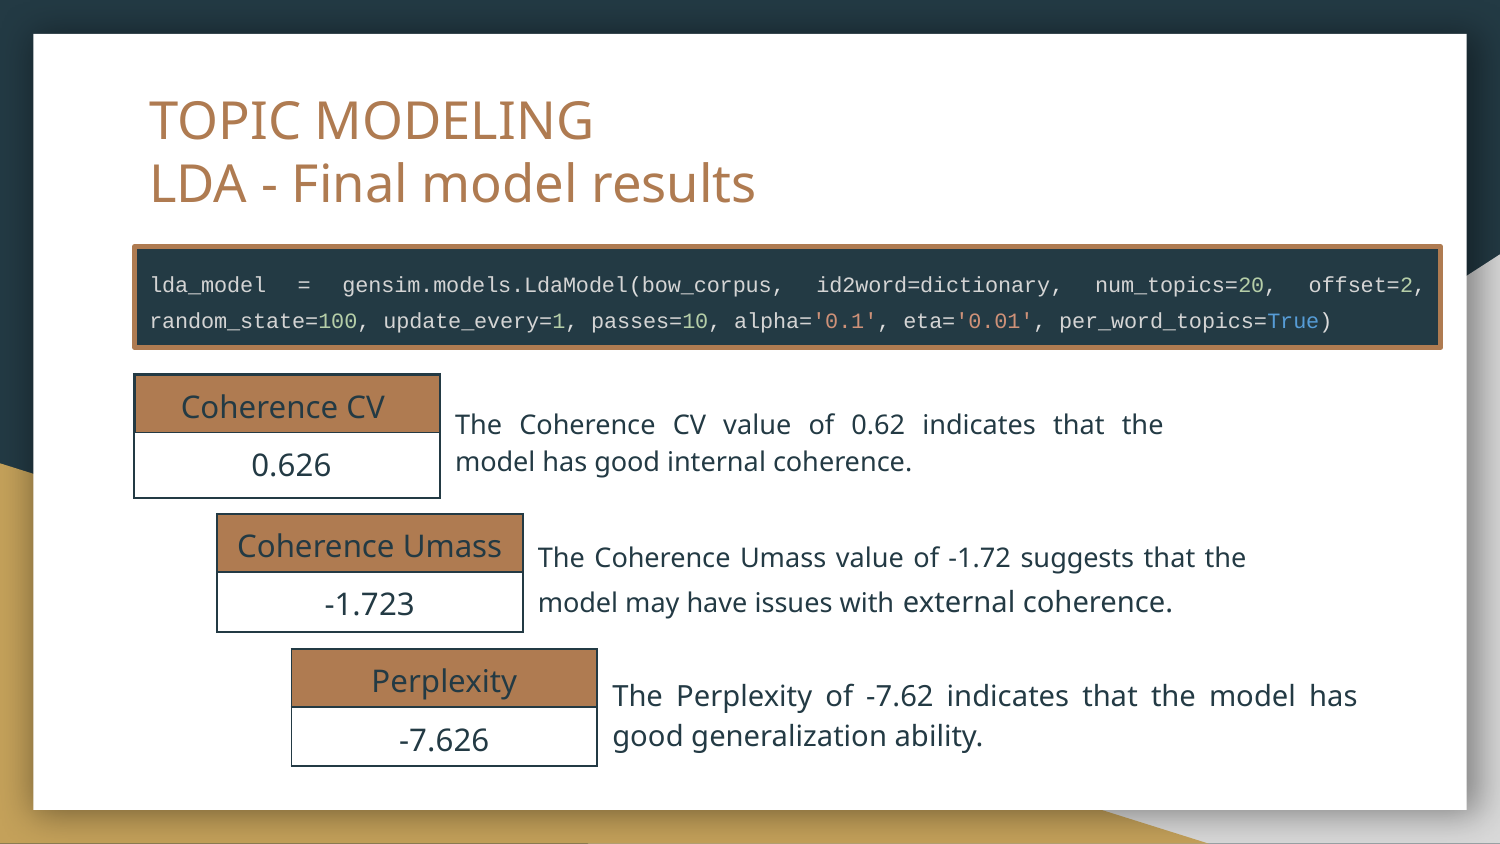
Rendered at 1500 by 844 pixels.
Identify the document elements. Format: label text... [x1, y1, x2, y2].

text_box The Coherence CV value of 0.62 indicates that the model has good internal coherence. [440, 387, 1179, 492]
table_cell 0.626 [135, 433, 439, 497]
table_header Perplexity [292, 650, 596, 706]
text_box lda_model = gensim.models.LdaModel(bow_corpus, id2word=dictionary, num_topics=20, offset=2, random_state=100, update_every=1, passes=10, alpha='0.1', eta='0.01', per_word_topics=True) [134, 246, 1441, 348]
table_cell -7.626 [292, 708, 596, 765]
table_header Coherence Umass [218, 515, 522, 571]
table_header Coherence CV [136, 376, 439, 432]
text_box The Perplexity of -7.62 indicates that the model has good generalization ability. [597, 657, 1374, 768]
table_cell -1.723 [218, 573, 522, 631]
title TOPIC MODELING LDA - Final model results [134, 71, 1184, 229]
text_box The Coherence Umass value of -1.72 suggests that the model may have issues with external coherence. [522, 520, 1262, 635]
